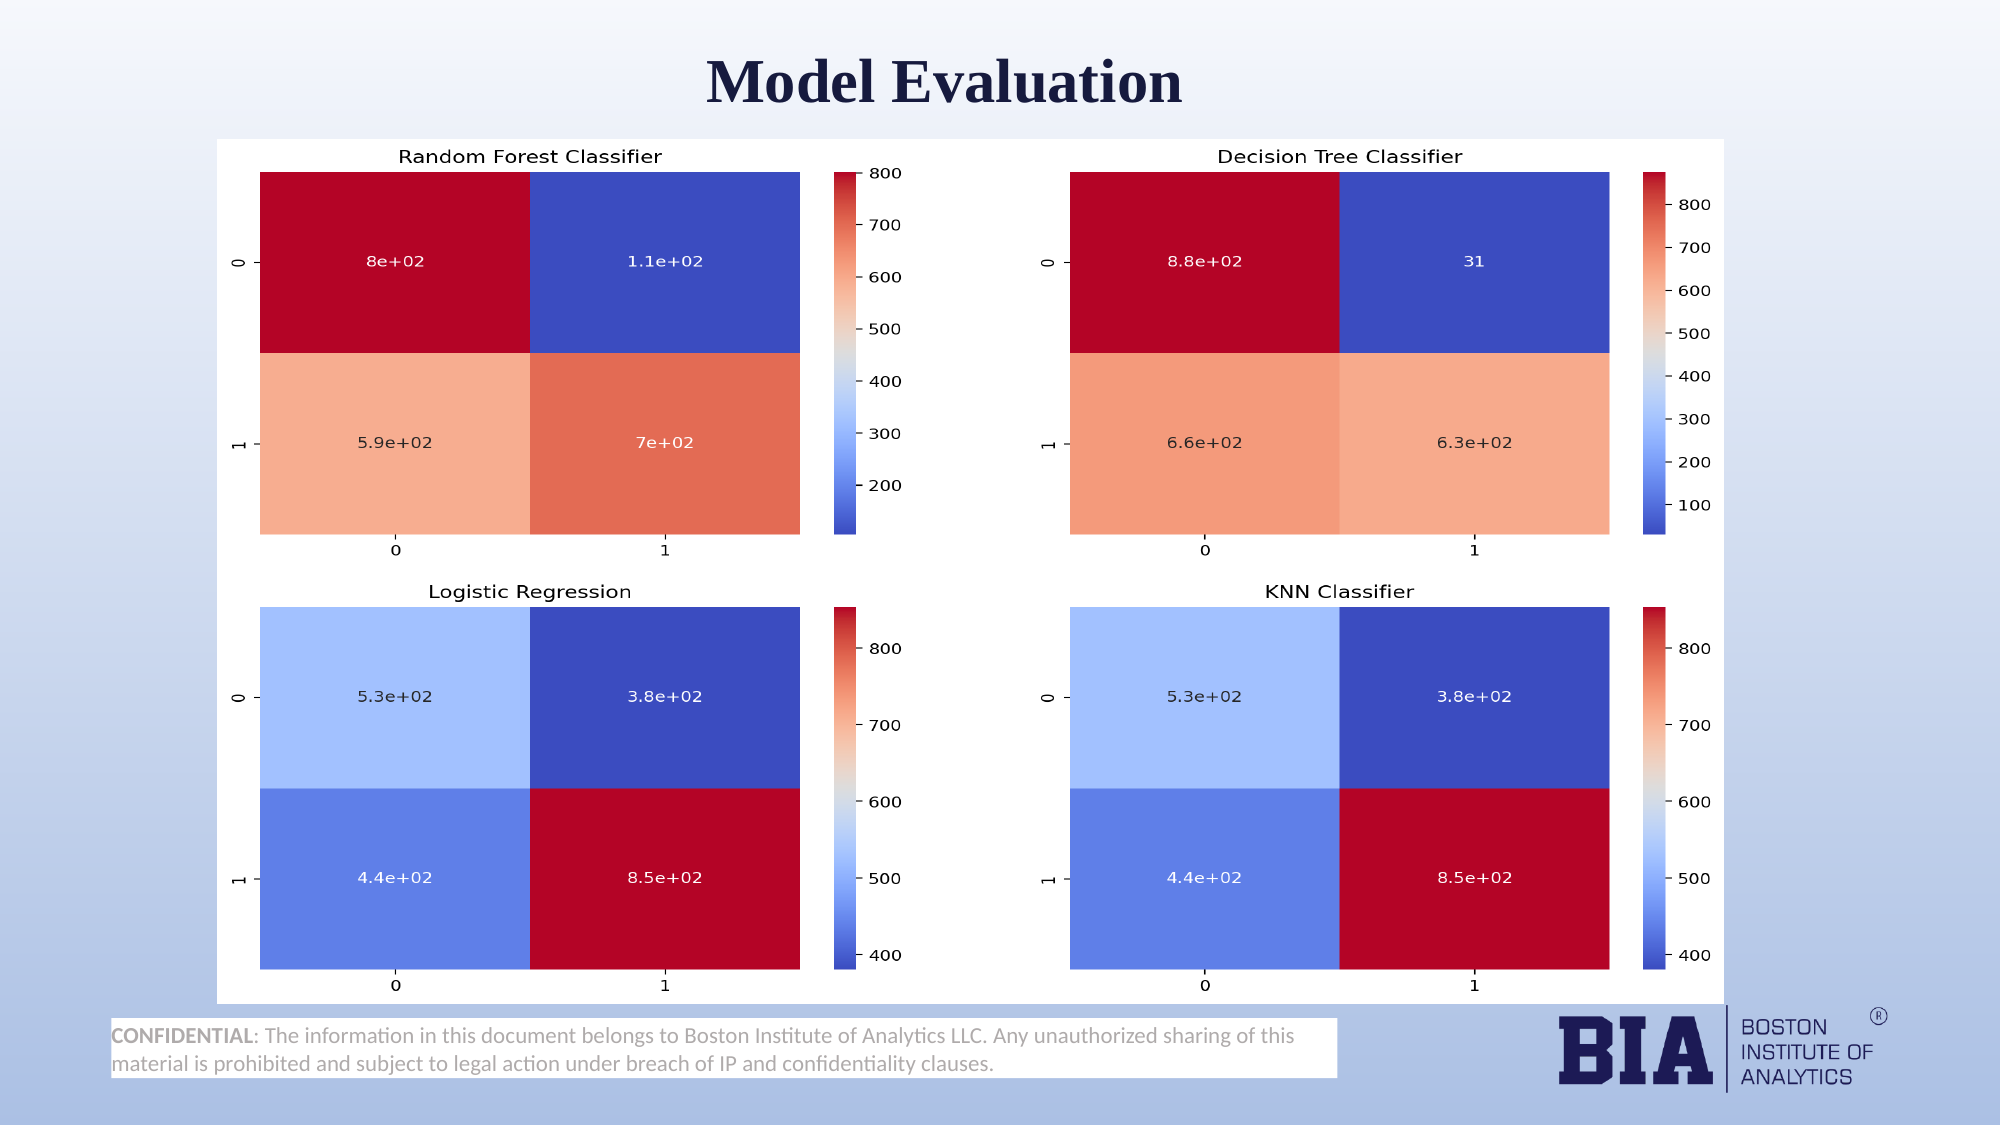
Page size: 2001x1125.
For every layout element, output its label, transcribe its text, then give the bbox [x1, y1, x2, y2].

picture [217, 139, 1889, 1094]
text_box Model Evaluation [300, 32, 1590, 123]
